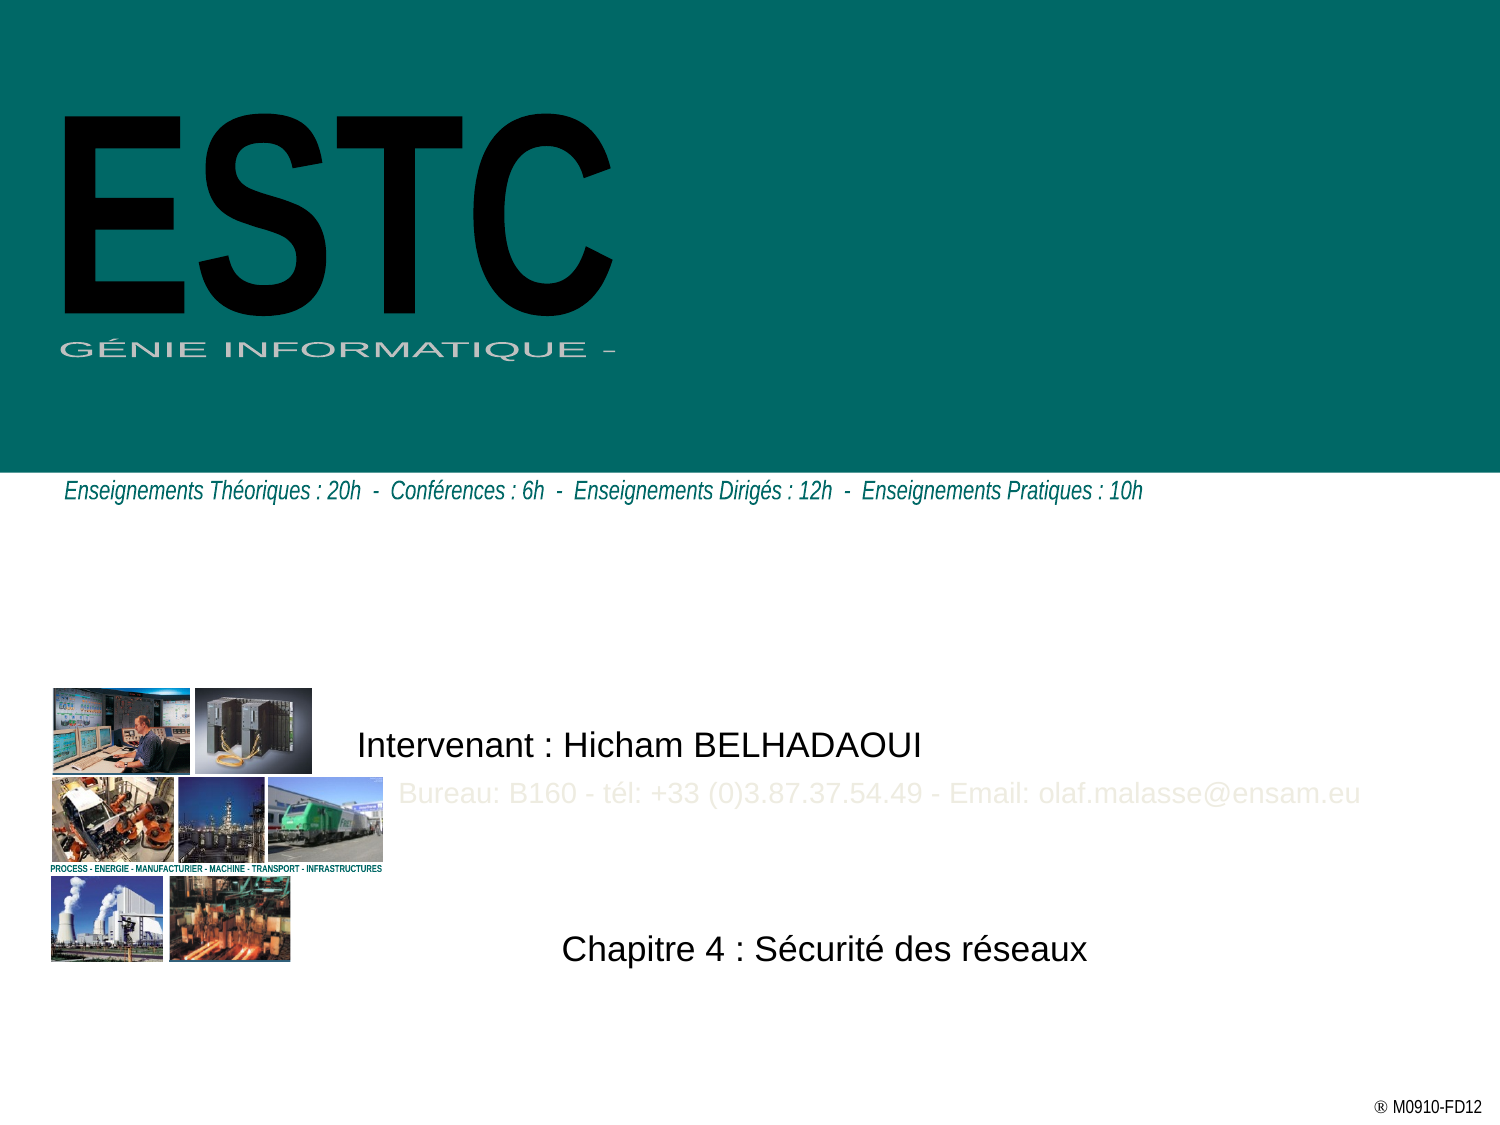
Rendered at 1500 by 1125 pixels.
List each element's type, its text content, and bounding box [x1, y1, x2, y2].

text_box Bureau: B160 - tél: +33 (0)3.87.37.54.49 - Email: olaf.malasse@ensam.eu [1103, 763, 1378, 817]
text_box GÉNIE INFORMATIQUE - [99, 338, 126, 358]
picture [268, 776, 383, 863]
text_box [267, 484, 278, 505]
text_box Intervenant : Hicham BELHADAOUI Chapitre 4 : Sécurité des réseaux [342, 706, 1103, 977]
picture [178, 776, 265, 863]
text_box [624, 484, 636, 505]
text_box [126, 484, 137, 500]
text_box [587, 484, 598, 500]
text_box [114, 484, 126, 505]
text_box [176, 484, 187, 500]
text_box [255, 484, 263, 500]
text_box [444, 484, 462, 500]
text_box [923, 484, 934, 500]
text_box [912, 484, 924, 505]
text_box  M0910-FD12 [1359, 1087, 1500, 1125]
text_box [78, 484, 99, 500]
picture [52, 776, 174, 863]
picture [168, 875, 291, 962]
picture [52, 688, 191, 775]
text_box [0, 0, 1500, 473]
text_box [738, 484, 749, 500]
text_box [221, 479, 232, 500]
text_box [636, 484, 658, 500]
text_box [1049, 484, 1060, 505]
picture [50, 875, 163, 962]
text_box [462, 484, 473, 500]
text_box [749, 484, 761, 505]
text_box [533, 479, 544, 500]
picture [194, 688, 312, 774]
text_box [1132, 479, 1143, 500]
